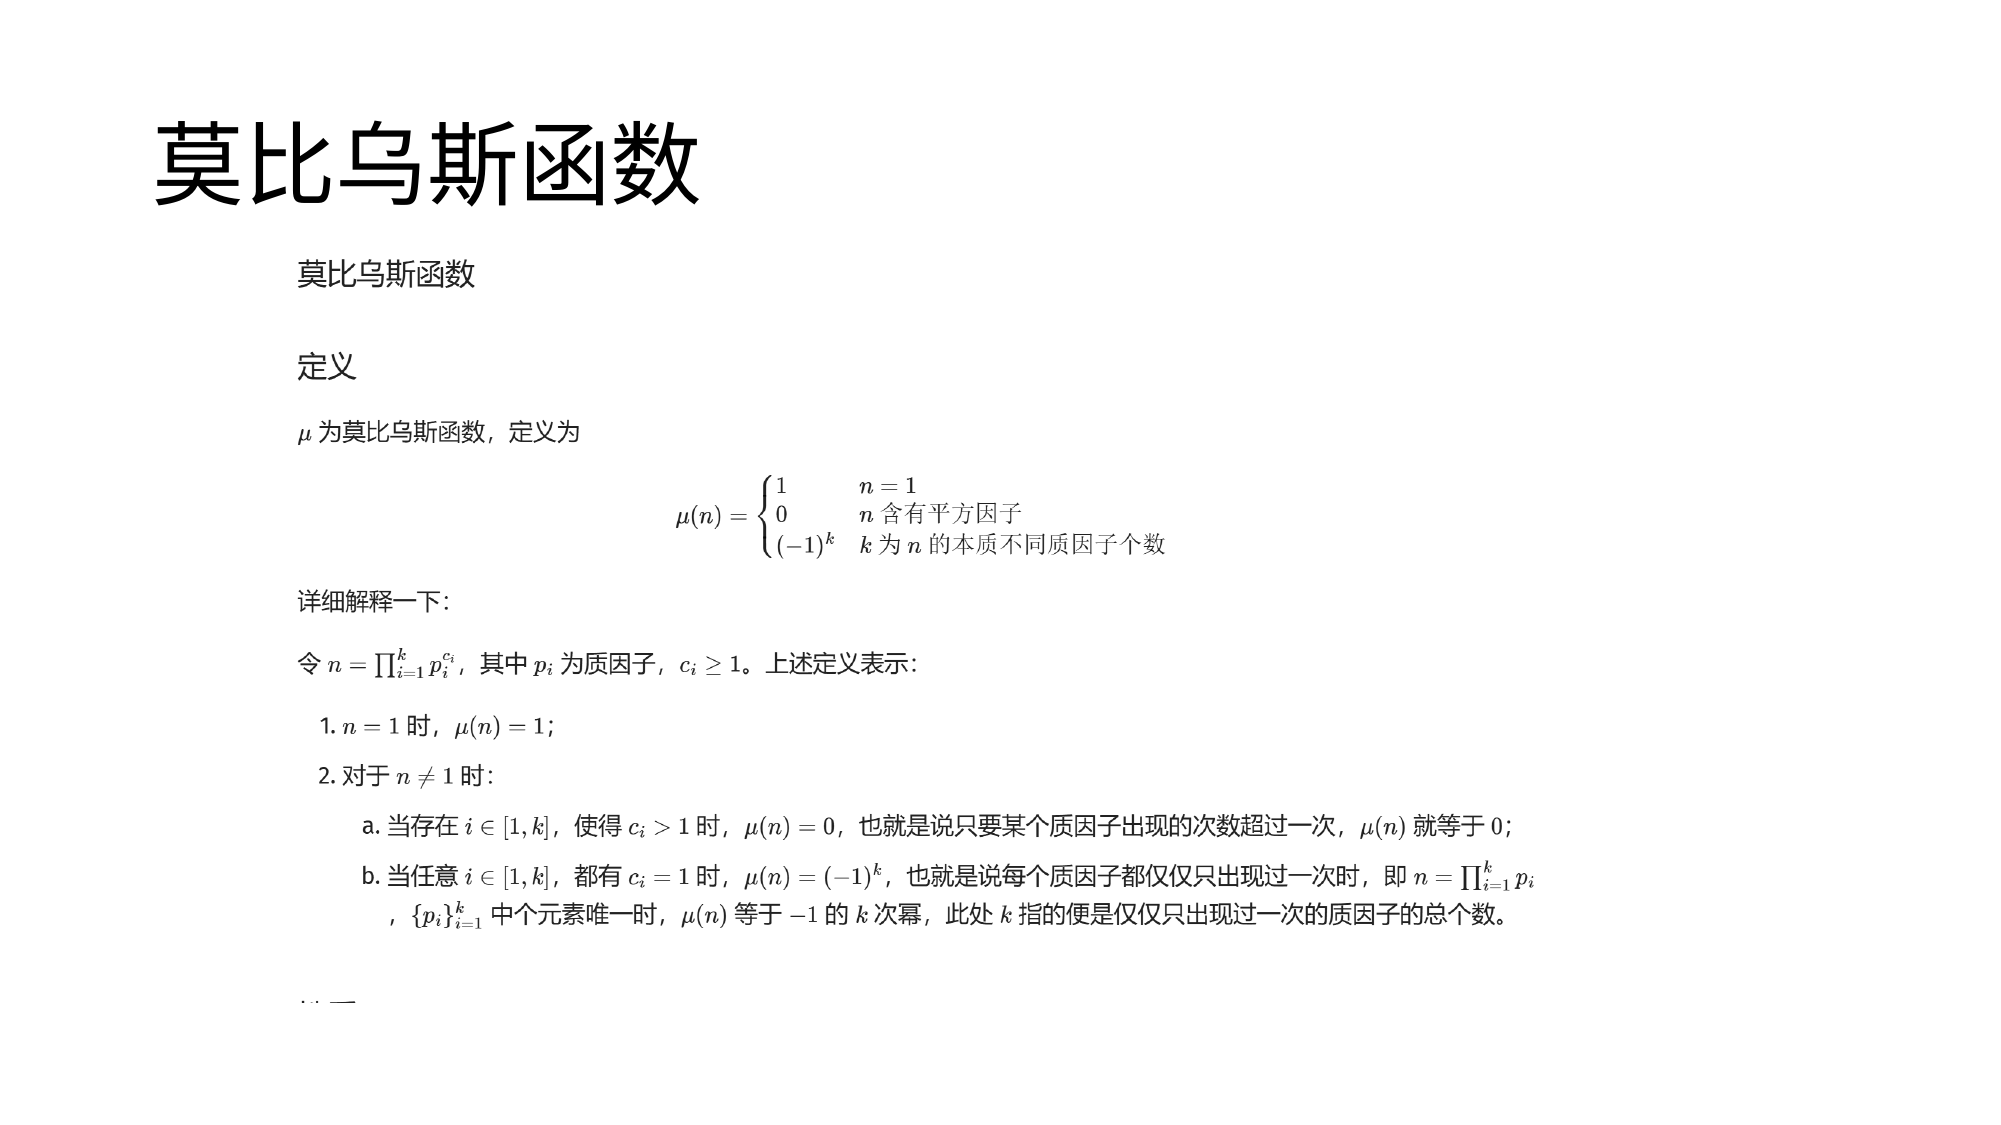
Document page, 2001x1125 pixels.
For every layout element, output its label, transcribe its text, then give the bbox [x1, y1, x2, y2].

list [287, 245, 1555, 1003]
title 莫比乌斯函数 [137, 59, 1863, 278]
